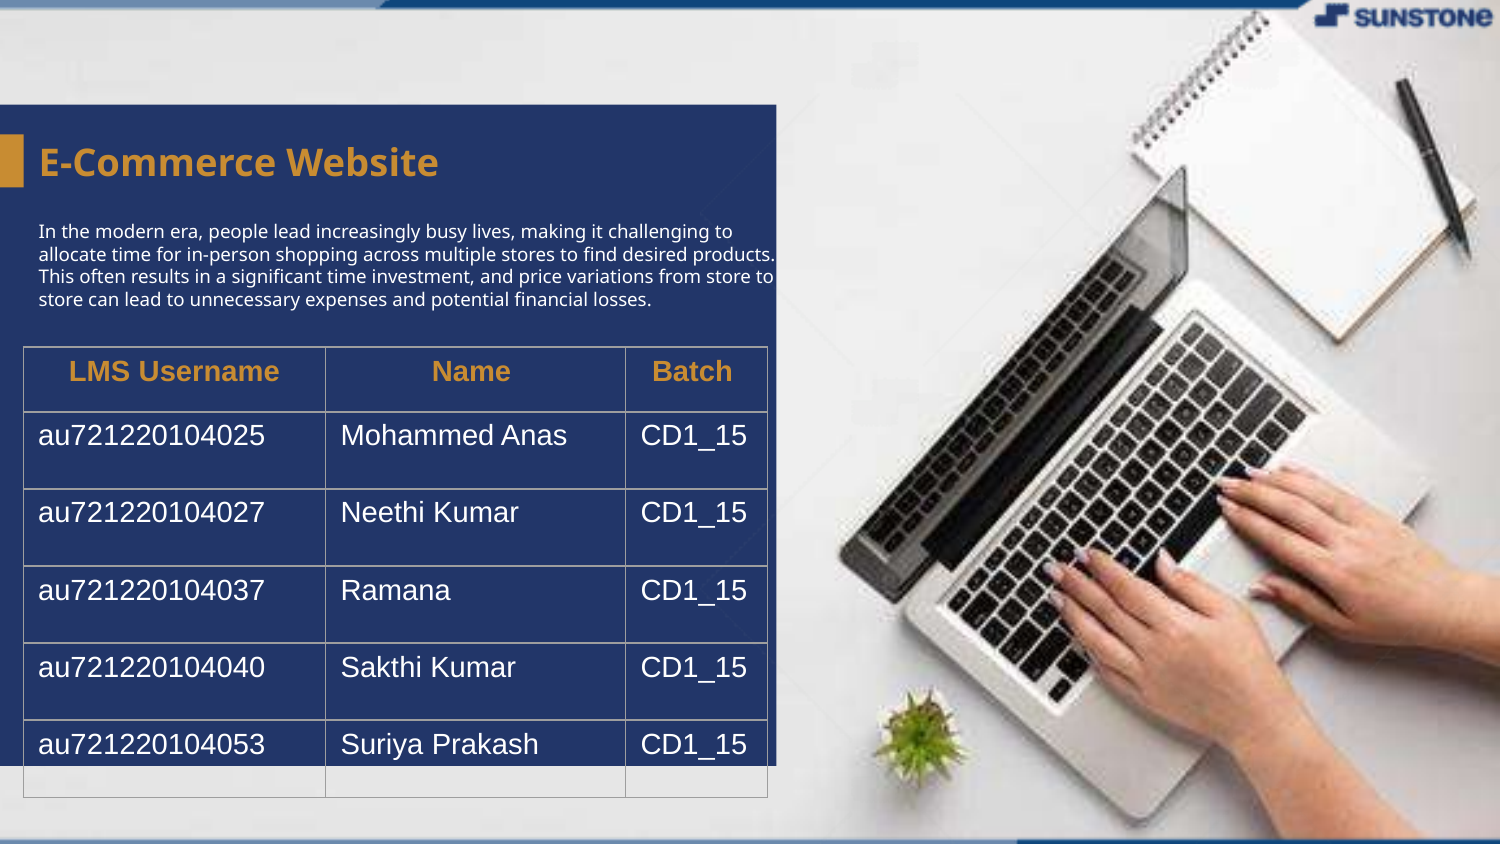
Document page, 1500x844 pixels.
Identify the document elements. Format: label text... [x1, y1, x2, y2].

table_header Batch [626, 348, 694, 411]
table_header Name [326, 348, 625, 411]
table_cell CD1_15 [626, 644, 694, 719]
table_cell Ramana [326, 567, 625, 642]
table_cell au721220104027 [24, 490, 325, 565]
table_cell Suriya Prakash [326, 721, 625, 797]
picture [0, 0, 1500, 844]
table_cell Mohammed Anas [326, 413, 625, 488]
list In the modern era, people lead increasingly busy lives, making it challenging to allocate time for in-person shopping across multiple stores to find desired products. This often results in a significant time investment, and price variations from store to store can lead to unnecessary expenses and potential financial losses. [23, 212, 694, 346]
table_header LMS Username [24, 348, 325, 411]
table_cell au721220104037 [24, 567, 325, 642]
table_cell Neethi Kumar [326, 490, 625, 565]
title E-Commerce Website [23, 132, 585, 190]
table_cell au721220104040 [24, 644, 325, 719]
table_cell Sakthi Kumar [326, 644, 625, 719]
table_cell au721220104053 [24, 721, 325, 797]
table_cell au721220104025 [24, 413, 325, 488]
table_cell CD1_15 [626, 490, 694, 565]
table_cell CD1_15 [626, 567, 694, 642]
table_cell CD1_15 [626, 413, 694, 488]
table_cell CD1_15 [626, 721, 694, 797]
